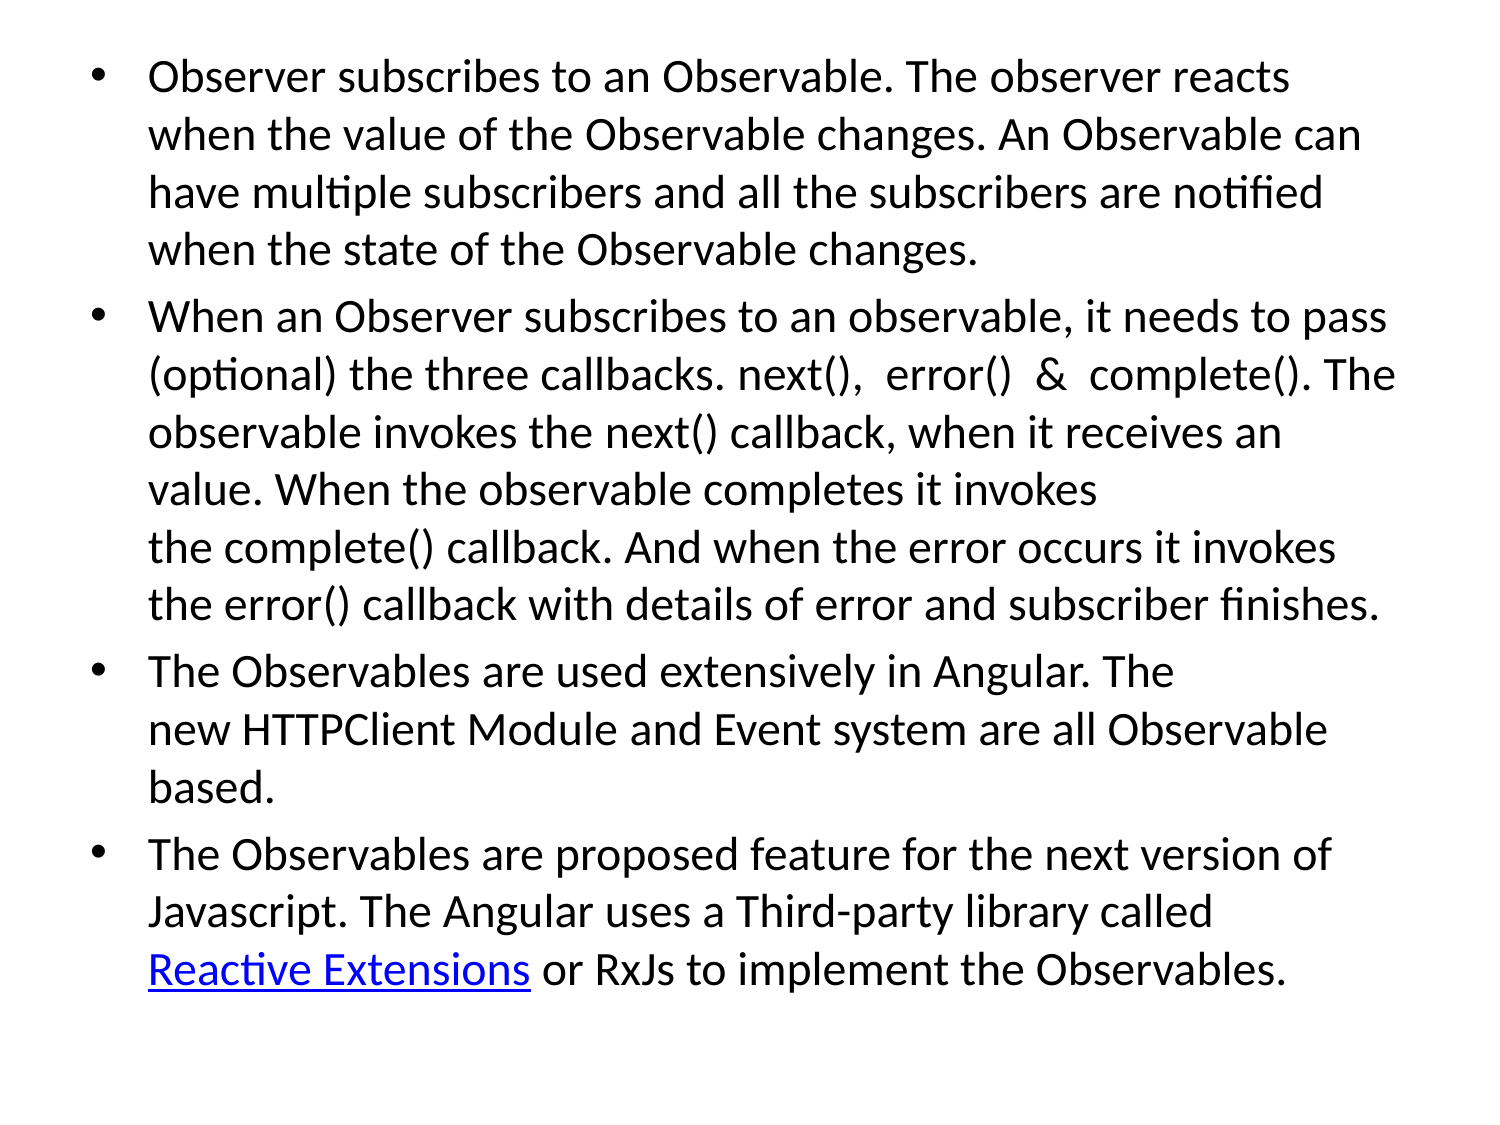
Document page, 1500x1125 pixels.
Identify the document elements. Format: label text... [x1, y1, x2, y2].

list Observer subscribes to an Observable. The observer reacts when the value of the Observable changes. An Observable can have multiple subscribers and all the subscribers are notified when the state of the Observable changes. When an Observer subscribes to an observable, it needs to pass (optional) the three callbacks. next(), error() & complete(). The observable invokes the next() callback, when it receives an value. When the observable completes it invokes the complete() callback. And when the error occurs it invokes the error() callback with details of error and subscriber finishes. The Observables are used extensively in Angular. The new HTTPClient Module and Event system are all Observable based. The Observables are proposed feature for the next version of Javascript. The Angular uses a Third-party library called Reactive Extensions or RxJs to implement the Observables. [75, 37, 1425, 1005]
